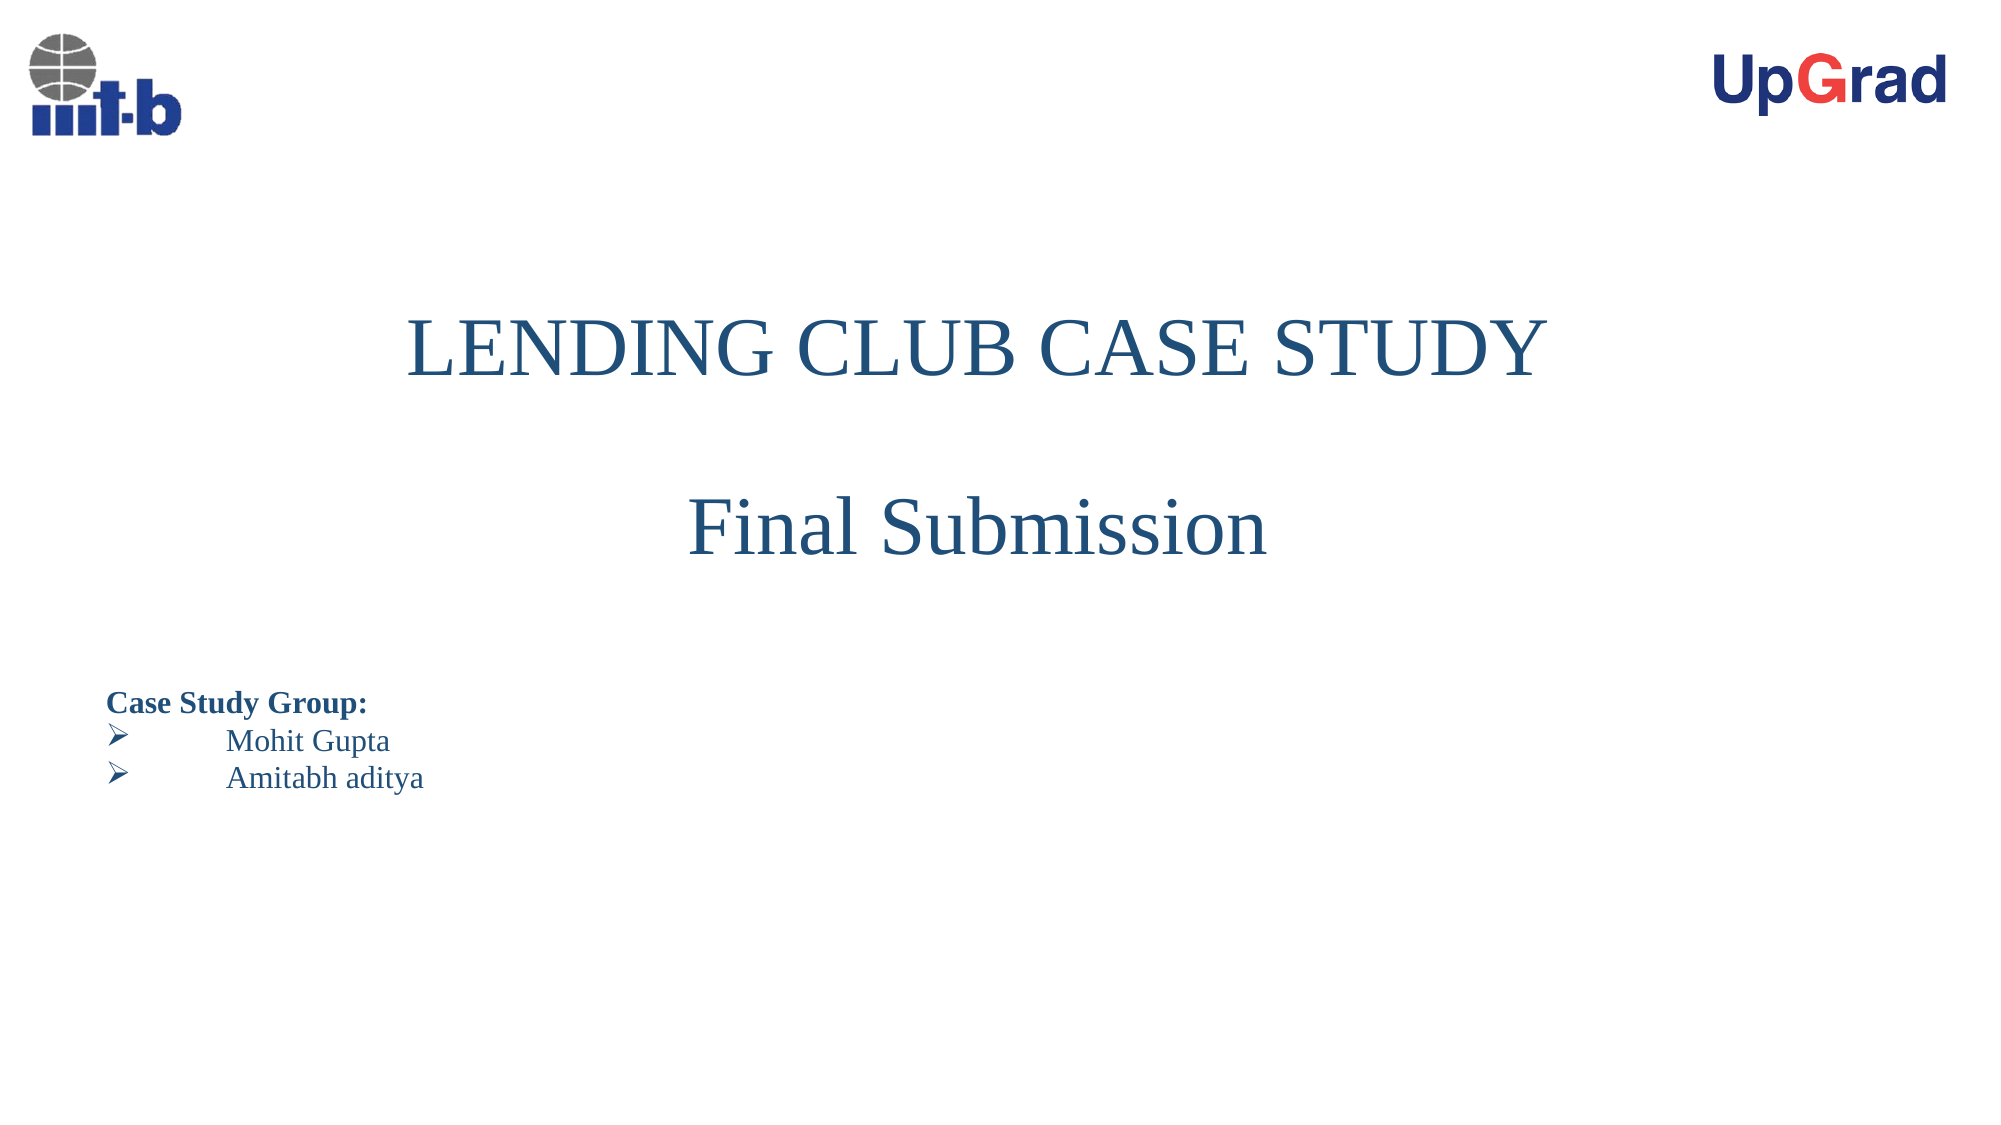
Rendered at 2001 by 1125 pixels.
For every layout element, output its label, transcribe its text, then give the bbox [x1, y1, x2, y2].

picture [1714, 53, 1952, 116]
picture [0, 29, 208, 163]
subtitle Case Study Group: Mohit Gupta Amitabh aditya [90, 678, 925, 882]
title LENDING CLUB CASE STUDY Final Submission [228, 56, 1729, 581]
